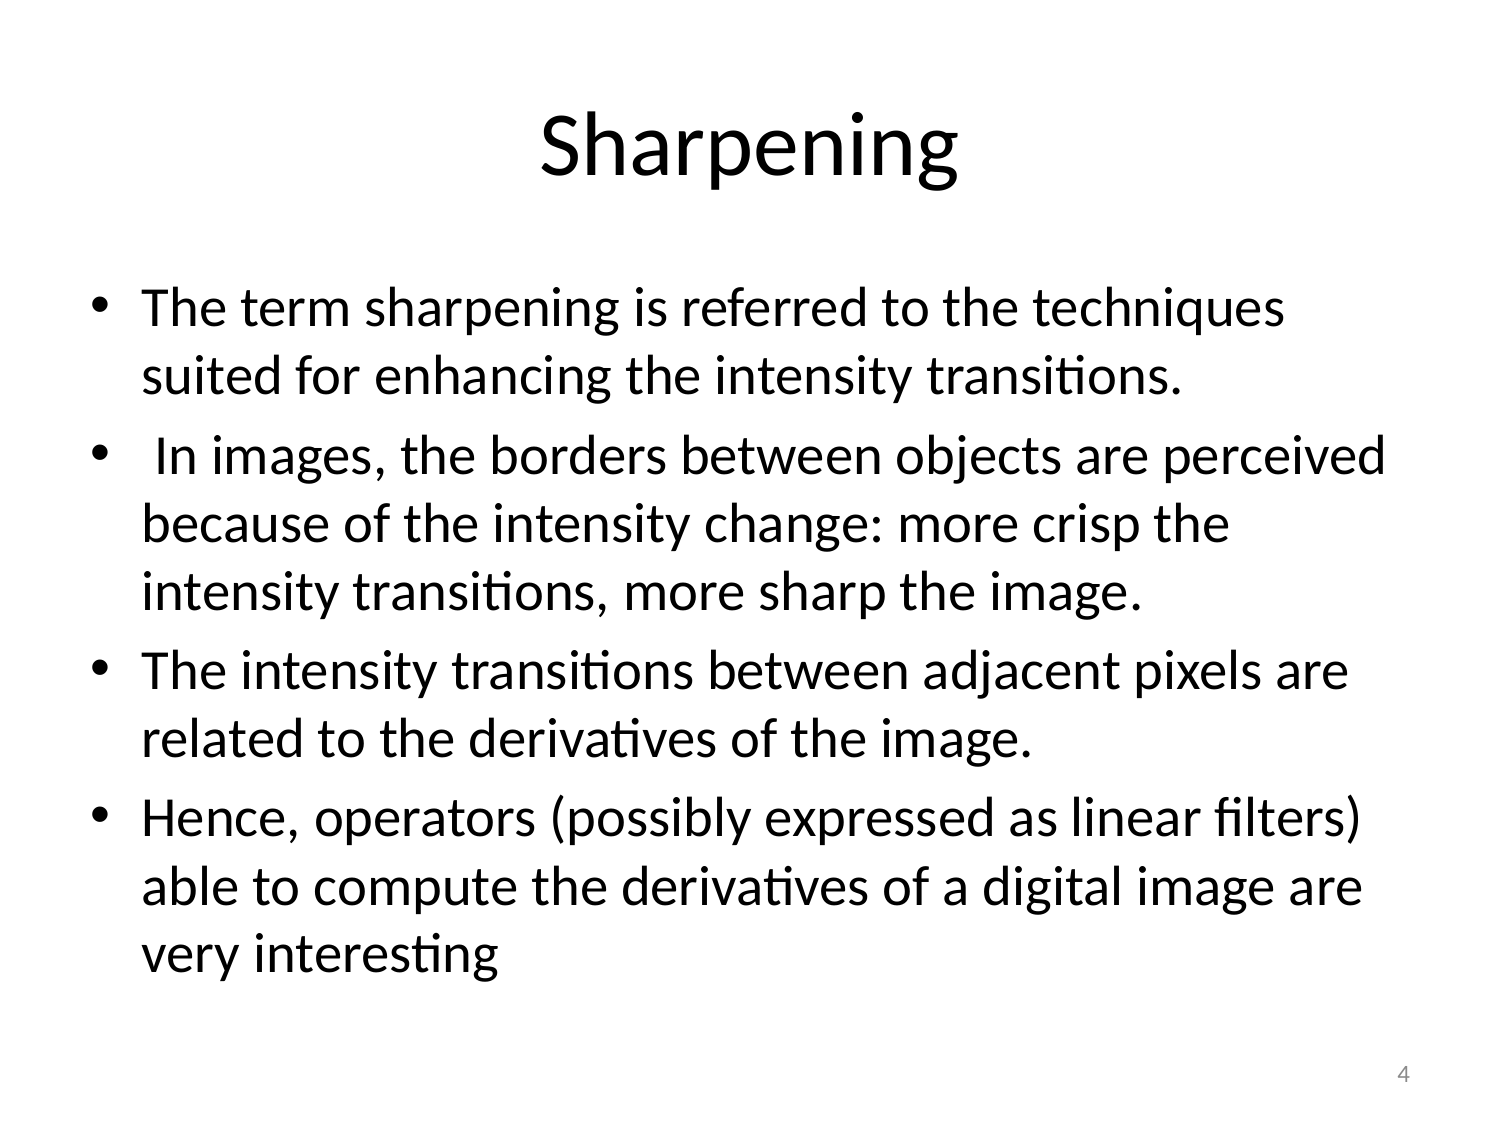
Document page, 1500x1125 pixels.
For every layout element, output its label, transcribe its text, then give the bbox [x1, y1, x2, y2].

list The term sharpening is referred to the techniques suited for enhancing the intensity transitions. In images, the borders between objects are perceived because of the intensity change: more crisp the intensity transitions, more sharp the image. The intensity transitions between adjacent pixels are related to the derivatives of the image. Hence, operators (possibly expressed as linear filters) able to compute the derivatives of a digital image are very interesting [75, 262, 1425, 1005]
slide_number 4 [1074, 1042, 1425, 1103]
title Sharpening [75, 45, 1425, 233]
